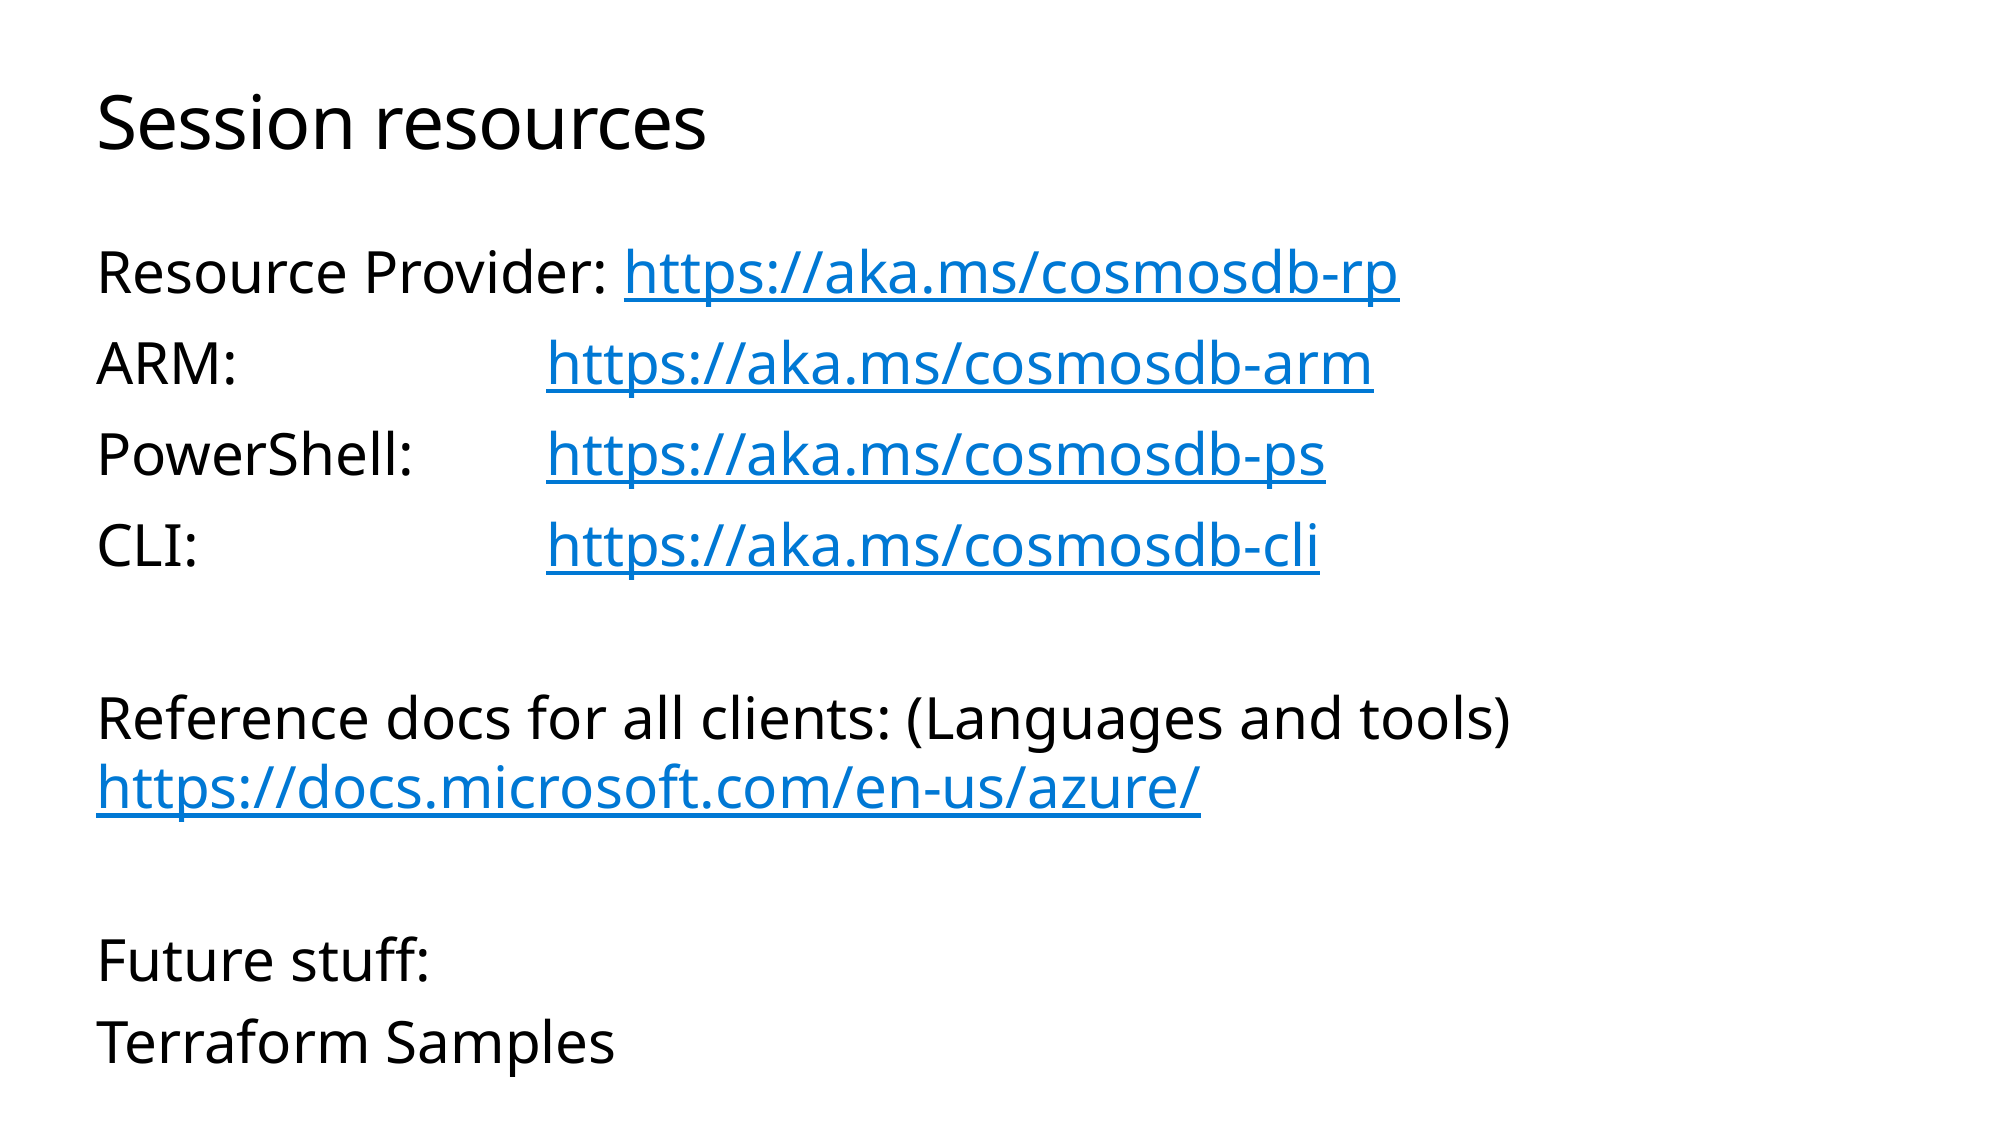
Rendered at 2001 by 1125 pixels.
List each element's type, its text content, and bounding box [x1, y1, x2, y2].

list Resource Provider: https://aka.ms/cosmosdb-rp ARM: https://aka.ms/cosmosdb-arm PowerShell: https://aka.ms/cosmosdb-ps CLI: https://aka.ms/cosmosdb-cli Reference docs for all clients: (Languages and tools) https://docs.microsoft.com/en-us/azure/ Future stuff: Terraform Samples [96, 235, 1904, 1056]
title Session resources [96, 75, 1904, 166]
